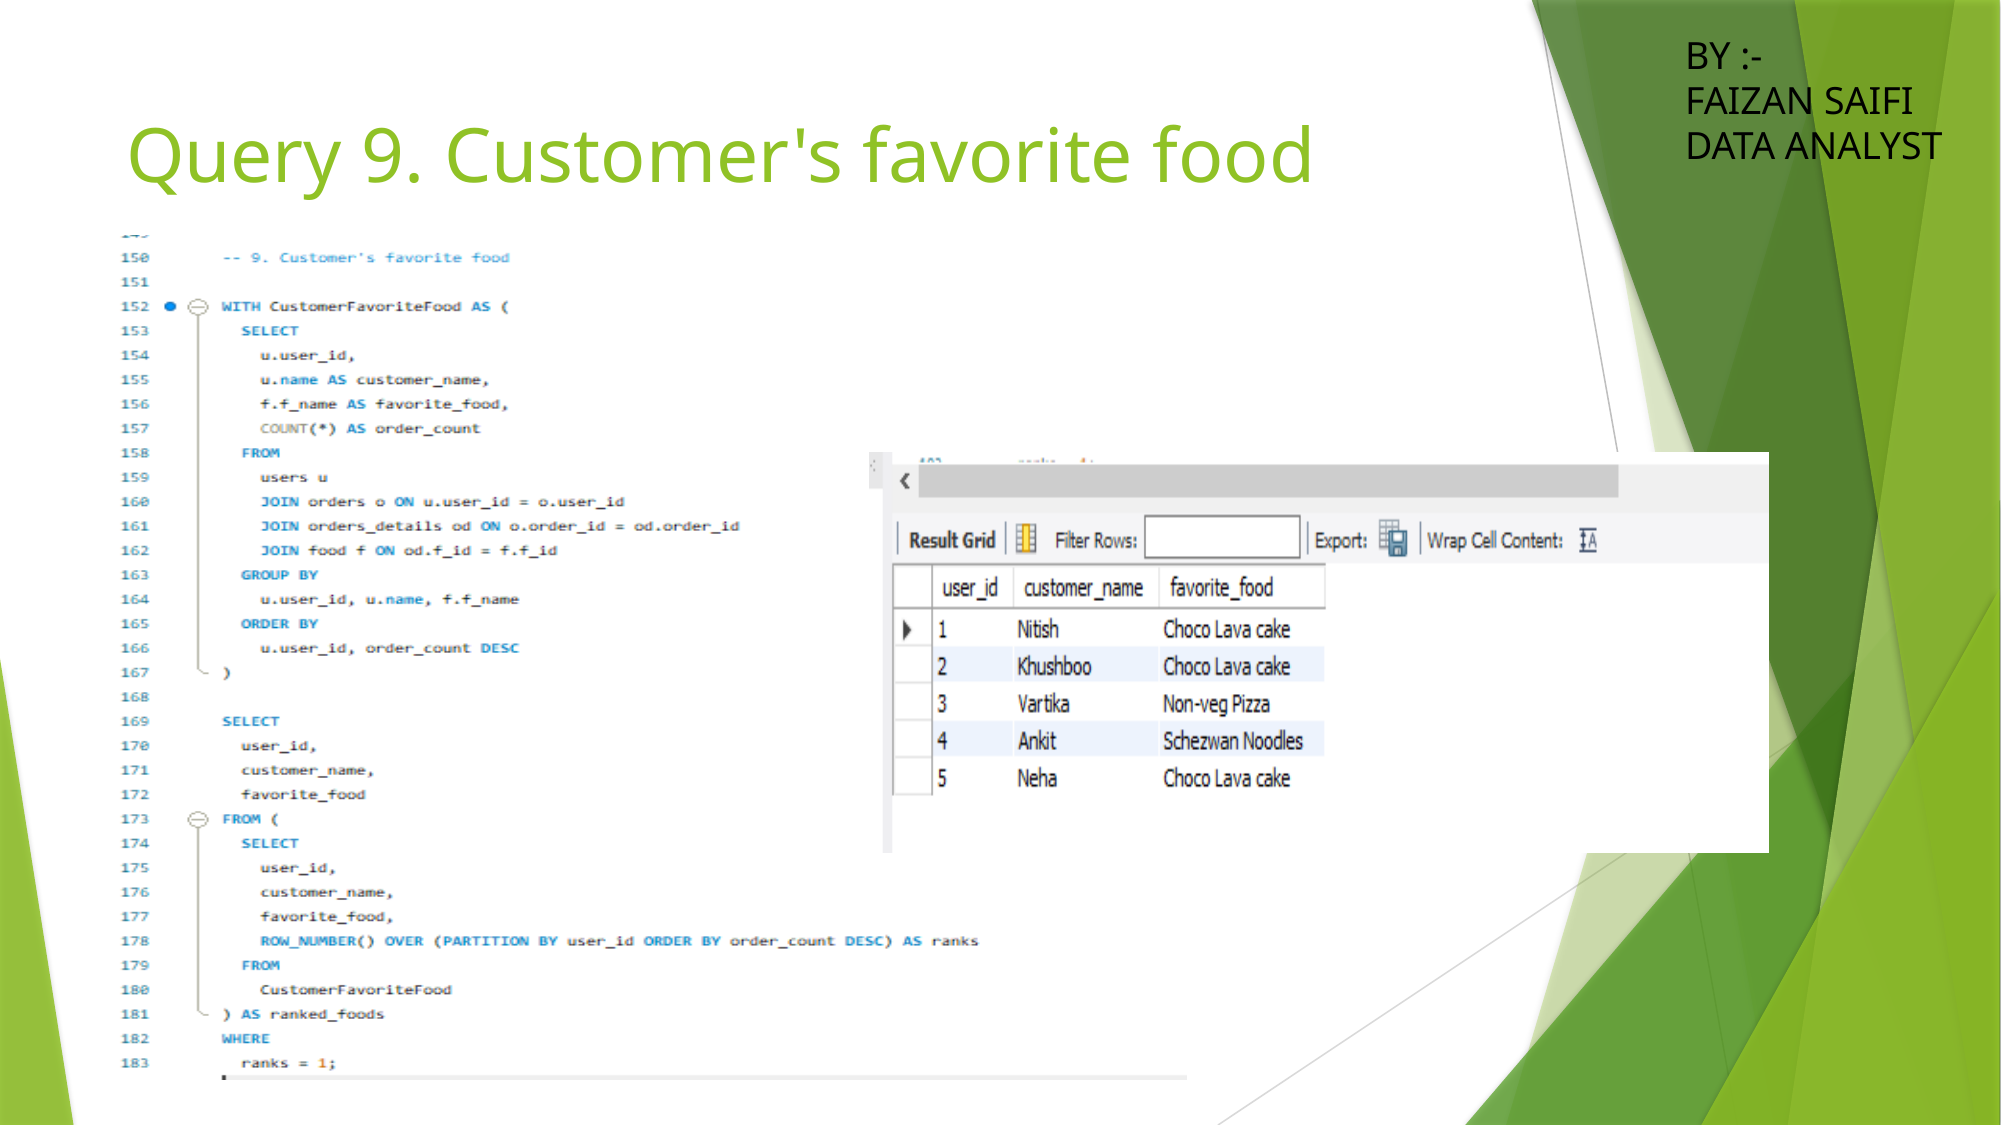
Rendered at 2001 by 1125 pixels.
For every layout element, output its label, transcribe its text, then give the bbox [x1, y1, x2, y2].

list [93, 234, 1187, 1081]
title Query 9. Customer's favorite food [111, 99, 1522, 317]
text_box BY :- FAIZAN SAIFI DATA ANALYST [1670, 24, 2000, 174]
picture [869, 451, 1769, 854]
